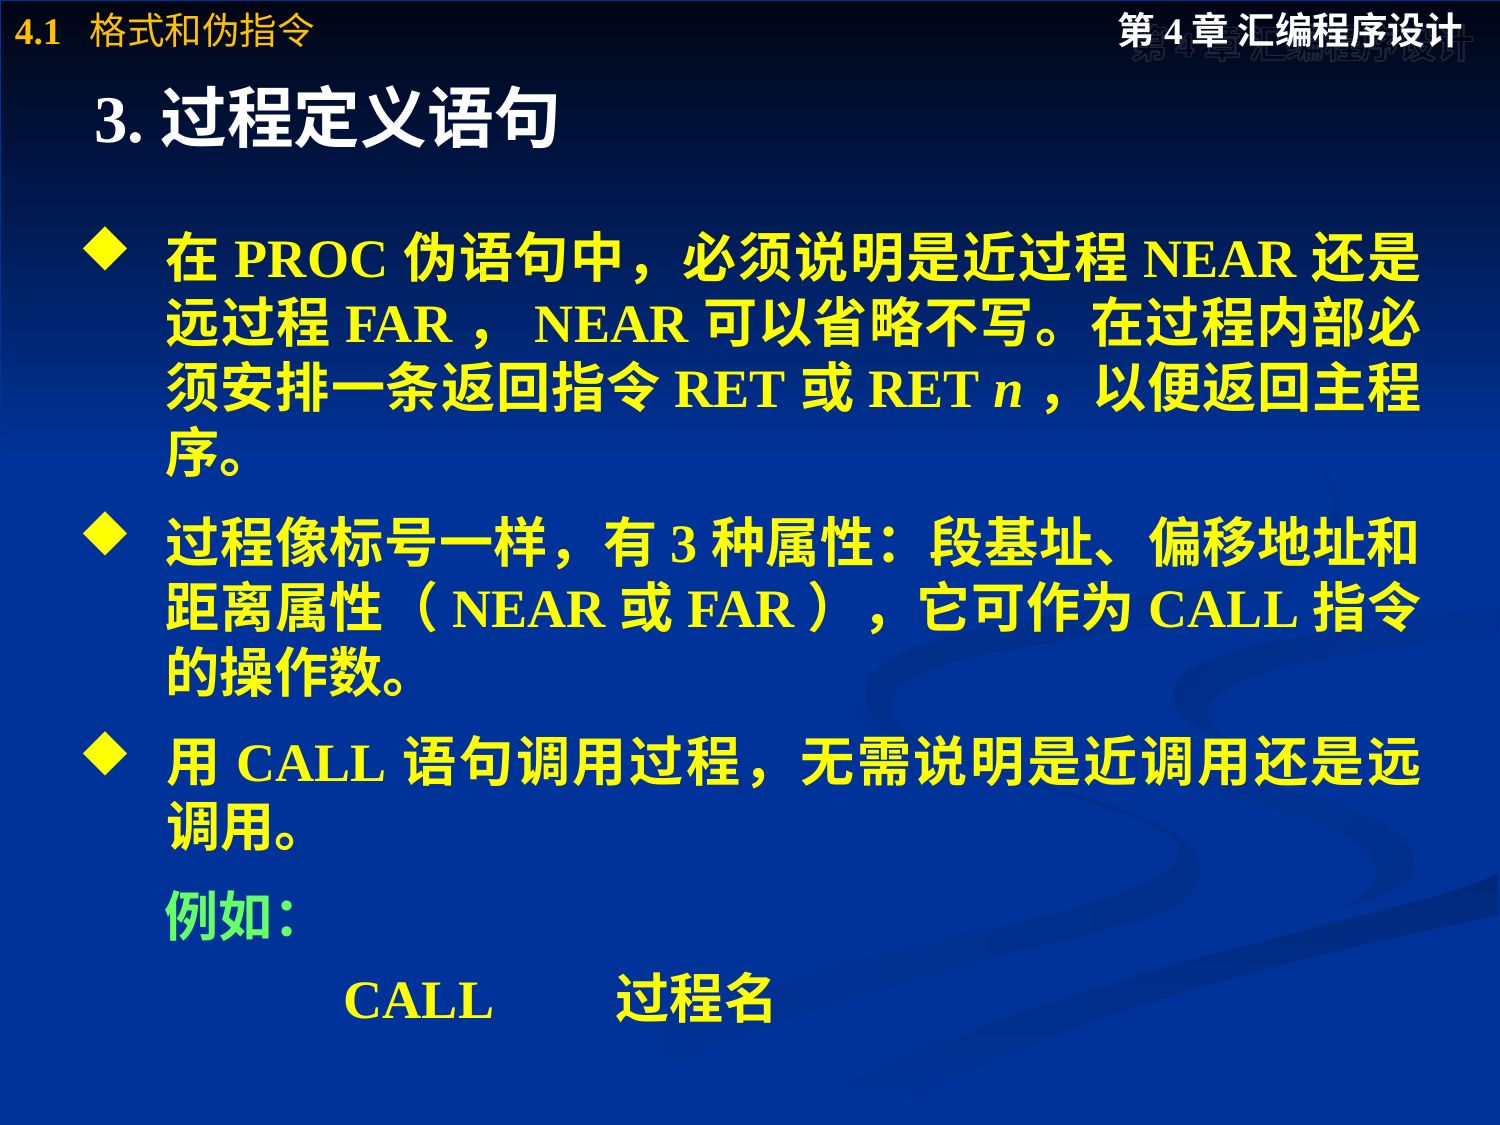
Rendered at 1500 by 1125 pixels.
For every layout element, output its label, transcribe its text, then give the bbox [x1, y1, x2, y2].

title 3.过程定义语句 [78, 60, 1430, 172]
list 在PROC伪语句中，必须说明是近过程NEAR还是远过程FAR，NEAR可以省略不写。在过程内部必须安排一条返回指令RET或RET n，以便返回主程序。 过程像标号一样，有3种属性：段基址、偏移地址和距离属性（NEAR或FAR），它可作为CALL指令的操作数。 用CALL语句调用过程，无需说明是近调用还是远调用。 例如： CALL 过程名 [63, 215, 1437, 1065]
